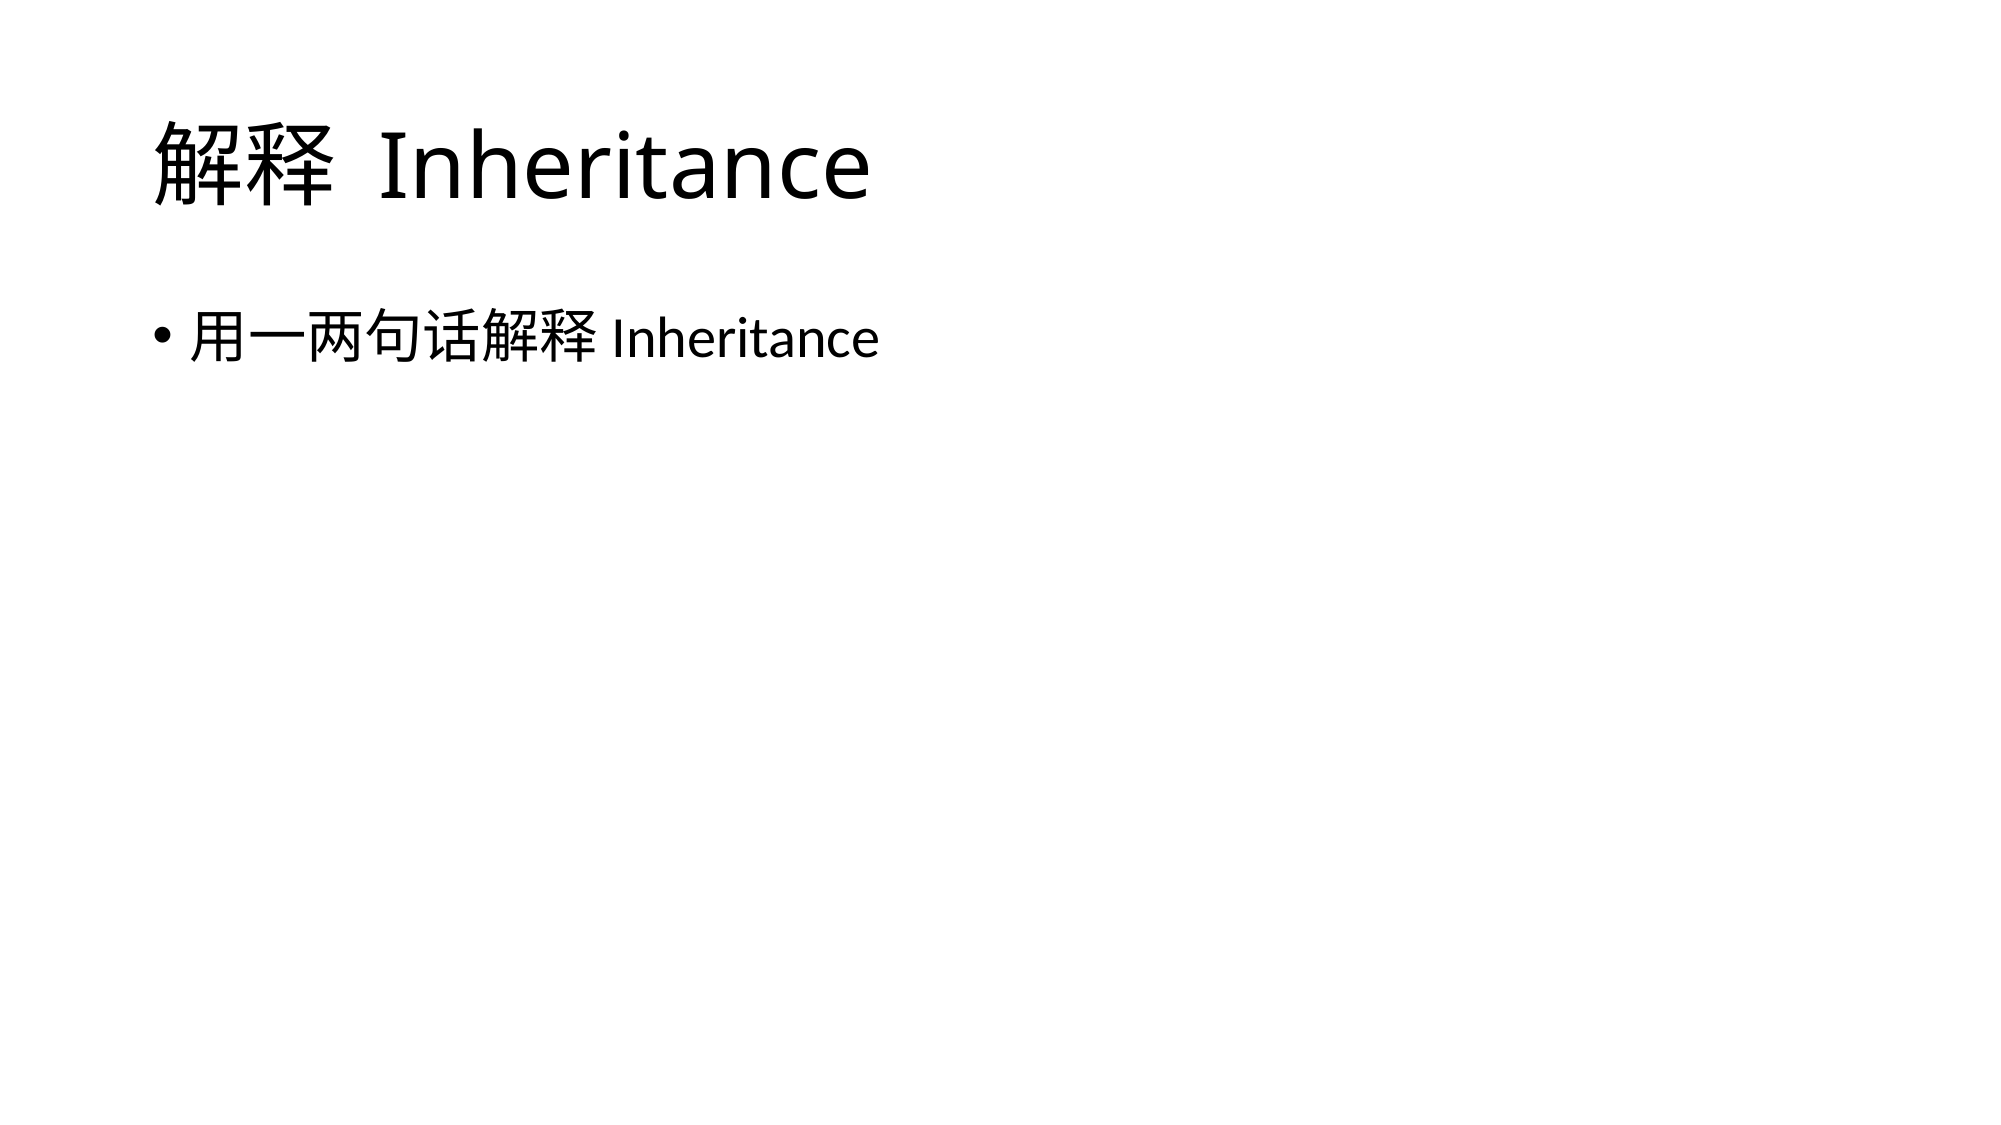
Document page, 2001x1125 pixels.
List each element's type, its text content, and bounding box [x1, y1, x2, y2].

list 用一两句话解释Inheritance [137, 299, 1863, 1014]
title 解释 Inheritance [137, 59, 1863, 278]
